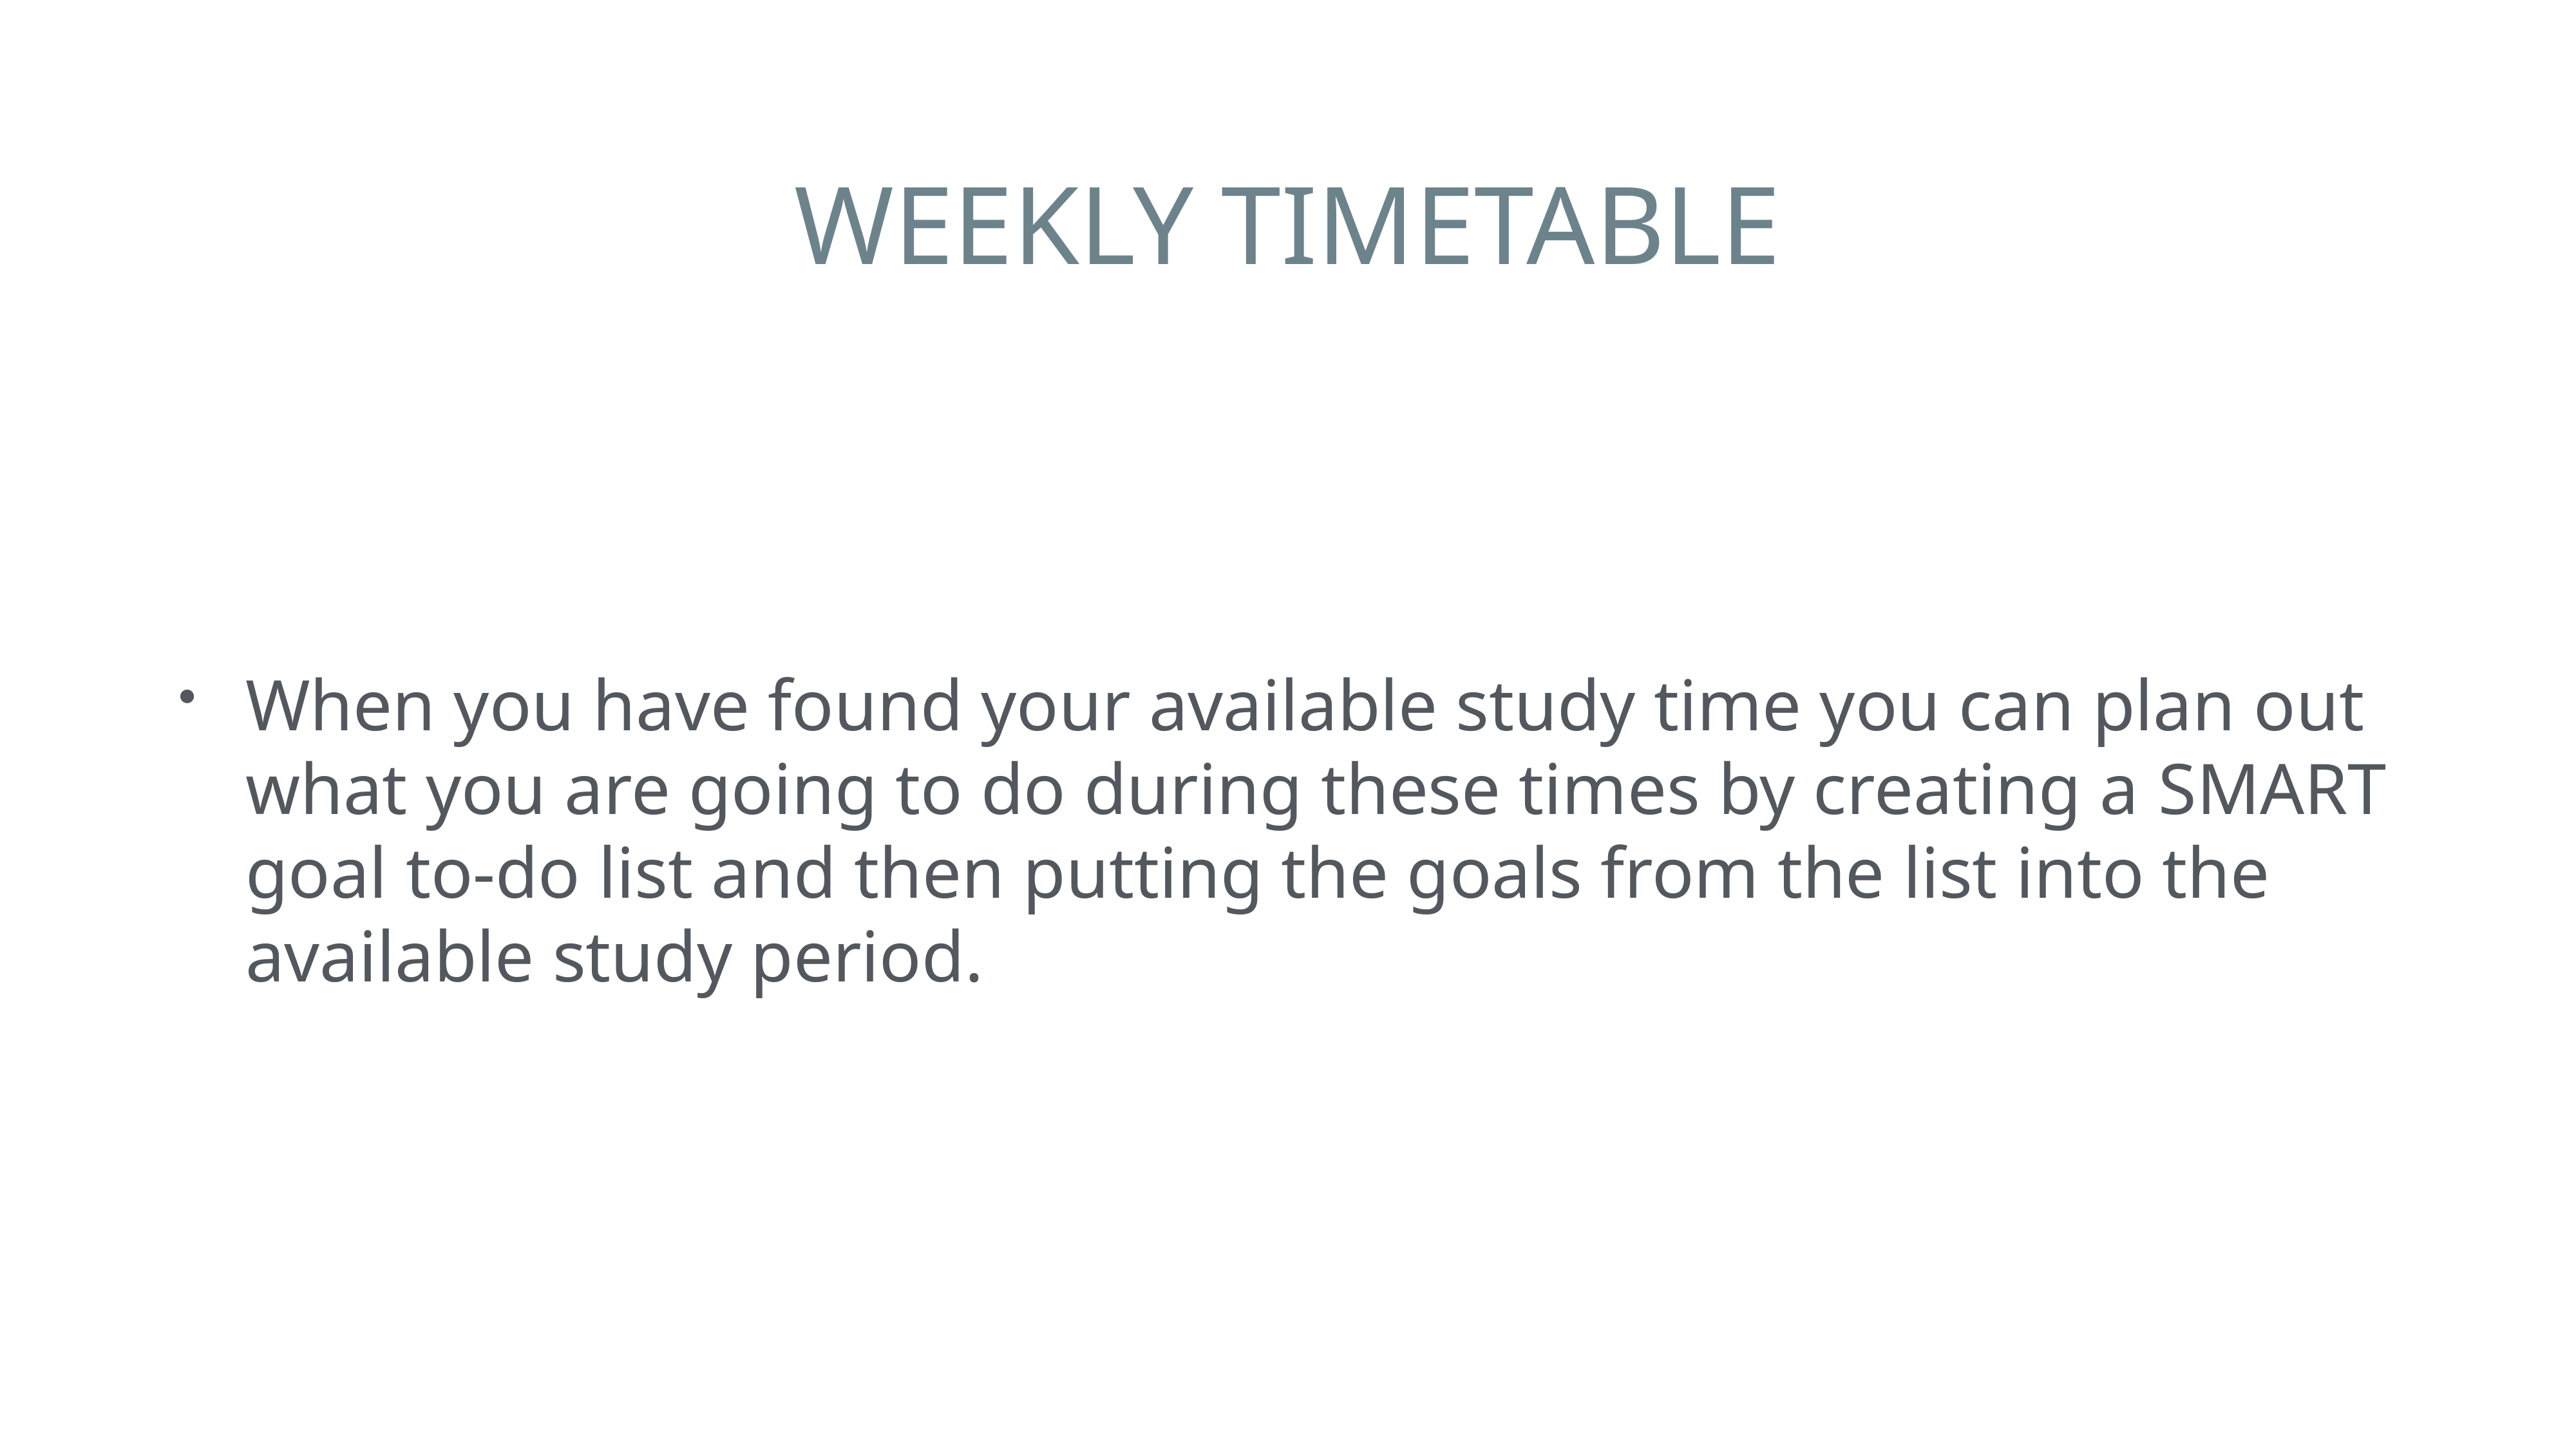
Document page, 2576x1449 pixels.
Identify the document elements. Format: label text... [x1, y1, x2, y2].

title WEEKLY TIMETABLE [178, 100, 2398, 341]
list When you have found your available study time you can plan out what you are going to do during these times by creating a SMART goal to-do list and then putting the goals from the list into the available study period. [178, 341, 2398, 1316]
